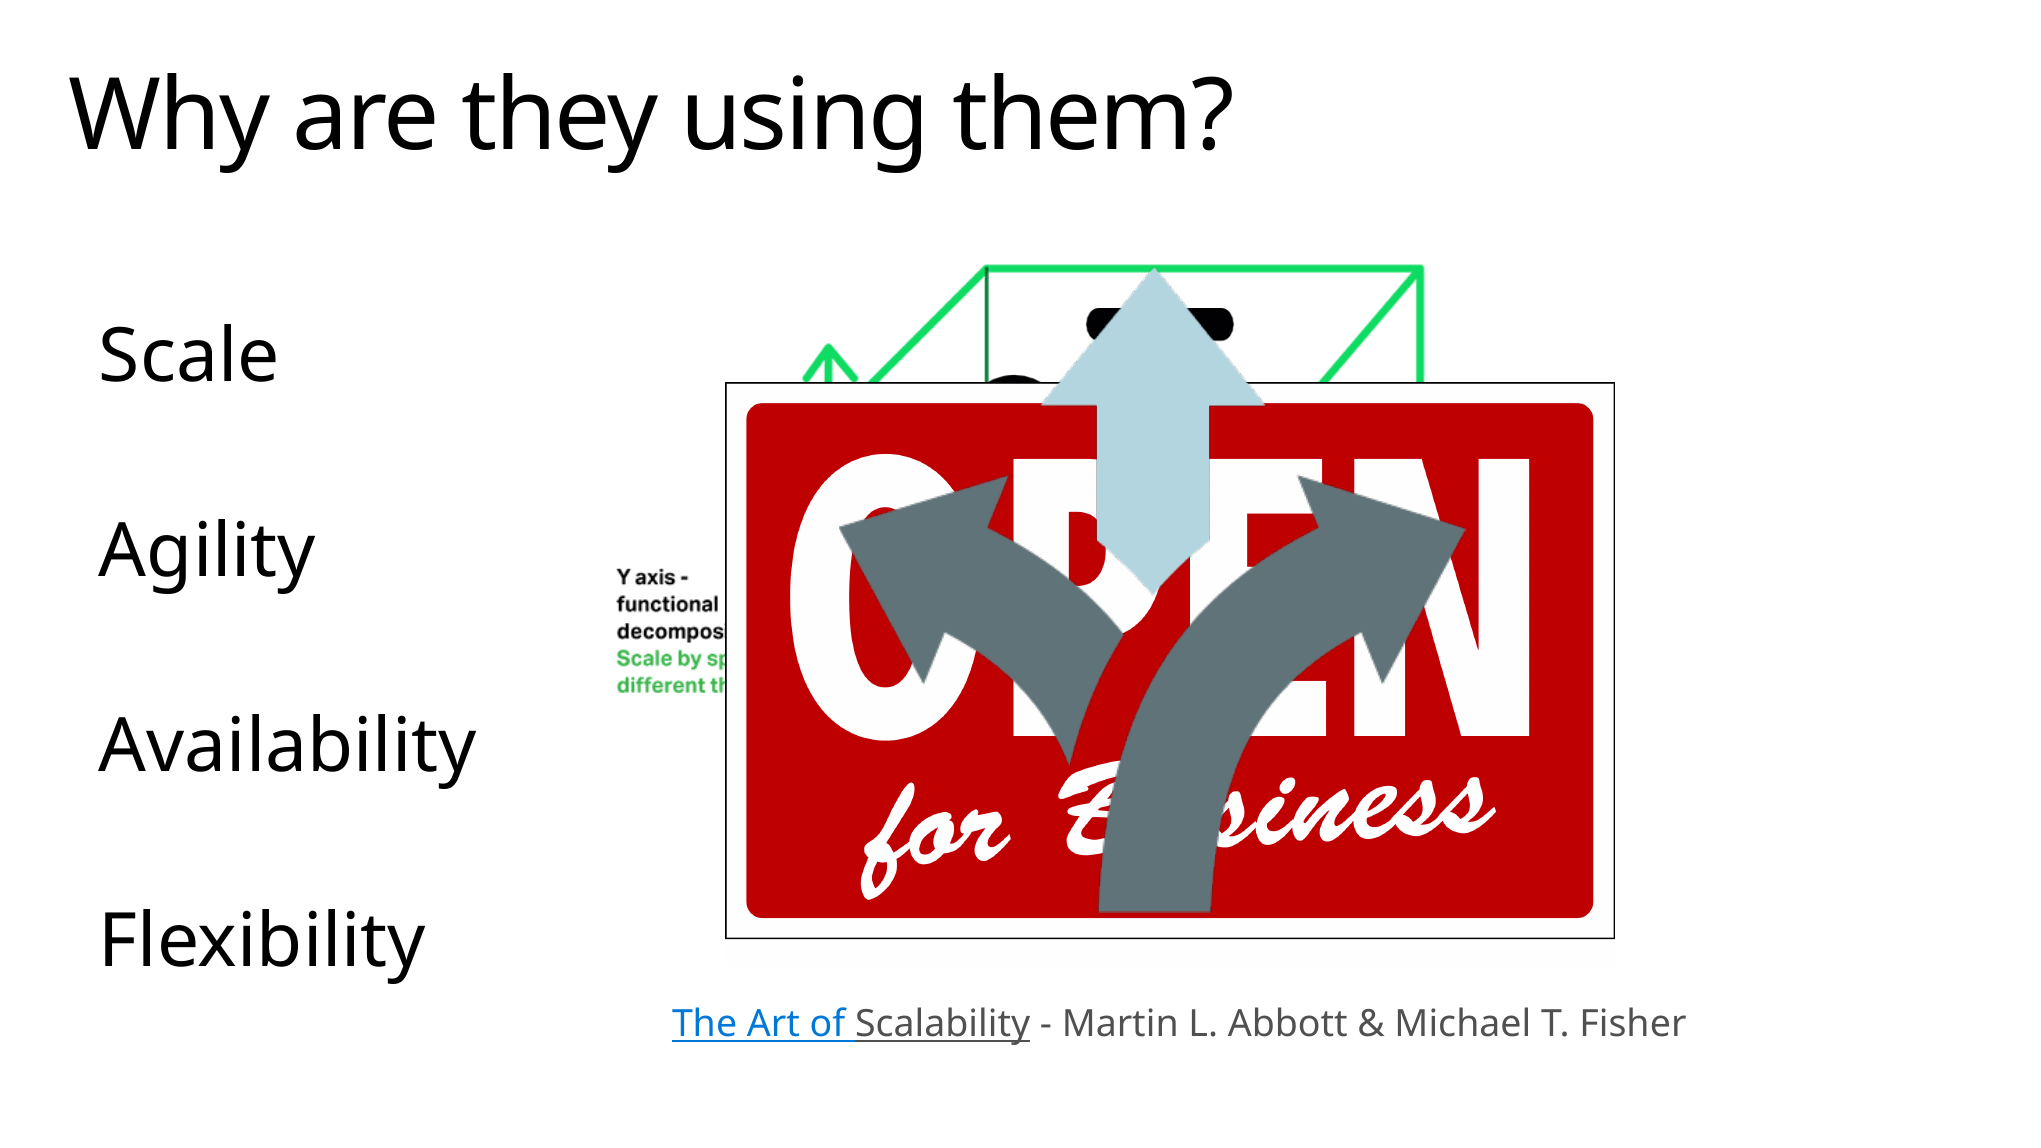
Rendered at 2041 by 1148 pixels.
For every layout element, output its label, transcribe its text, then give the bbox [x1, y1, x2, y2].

list Scale Agility Availability Flexibility [75, 200, 720, 1148]
title Why are they using them? [45, 48, 1996, 199]
picture [724, 267, 1615, 966]
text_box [594, 230, 1859, 1067]
